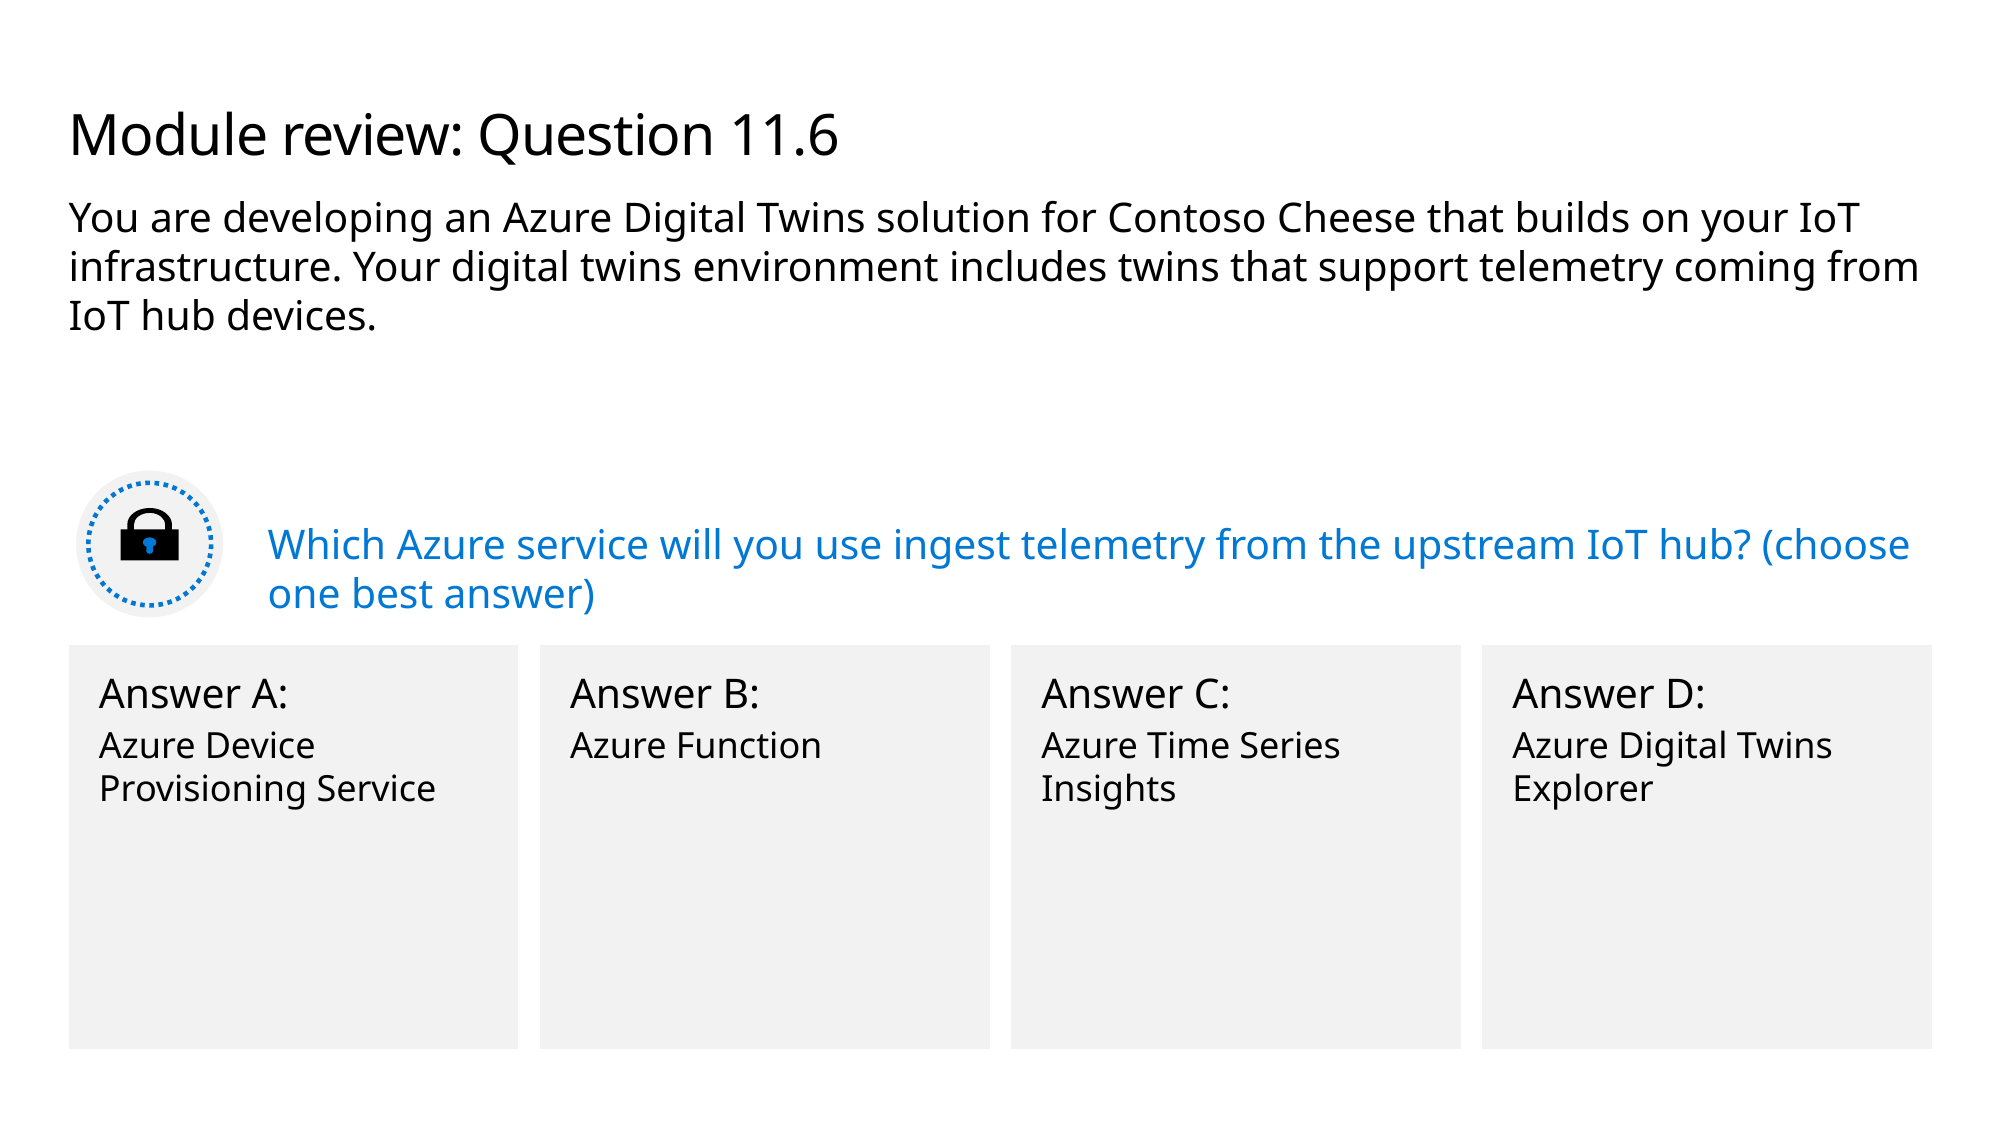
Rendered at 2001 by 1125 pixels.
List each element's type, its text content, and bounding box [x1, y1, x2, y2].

text_box Which Azure service will you use ingest telemetry from the upstream IoT hub? (choose one best answer) [267, 519, 1953, 618]
text_box Answer C: Azure Time Series Insights [1011, 645, 1461, 1049]
text_box You are developing an Azure Digital Twins solution for Contoso Cheese that builds on your IoT infrastructure. Your digital twins environment includes twins that support telemetry coming from IoT hub devices. [68, 191, 1930, 339]
text_box Answer A: Azure Device Provisioning Service [69, 645, 518, 1049]
text_box Answer D: Azure Digital Twins Explorer [1482, 645, 1932, 1049]
text_box Answer B: Azure Function [540, 645, 990, 1049]
picture [75, 469, 224, 618]
title Module review: Question 11.6 [68, 101, 1930, 168]
